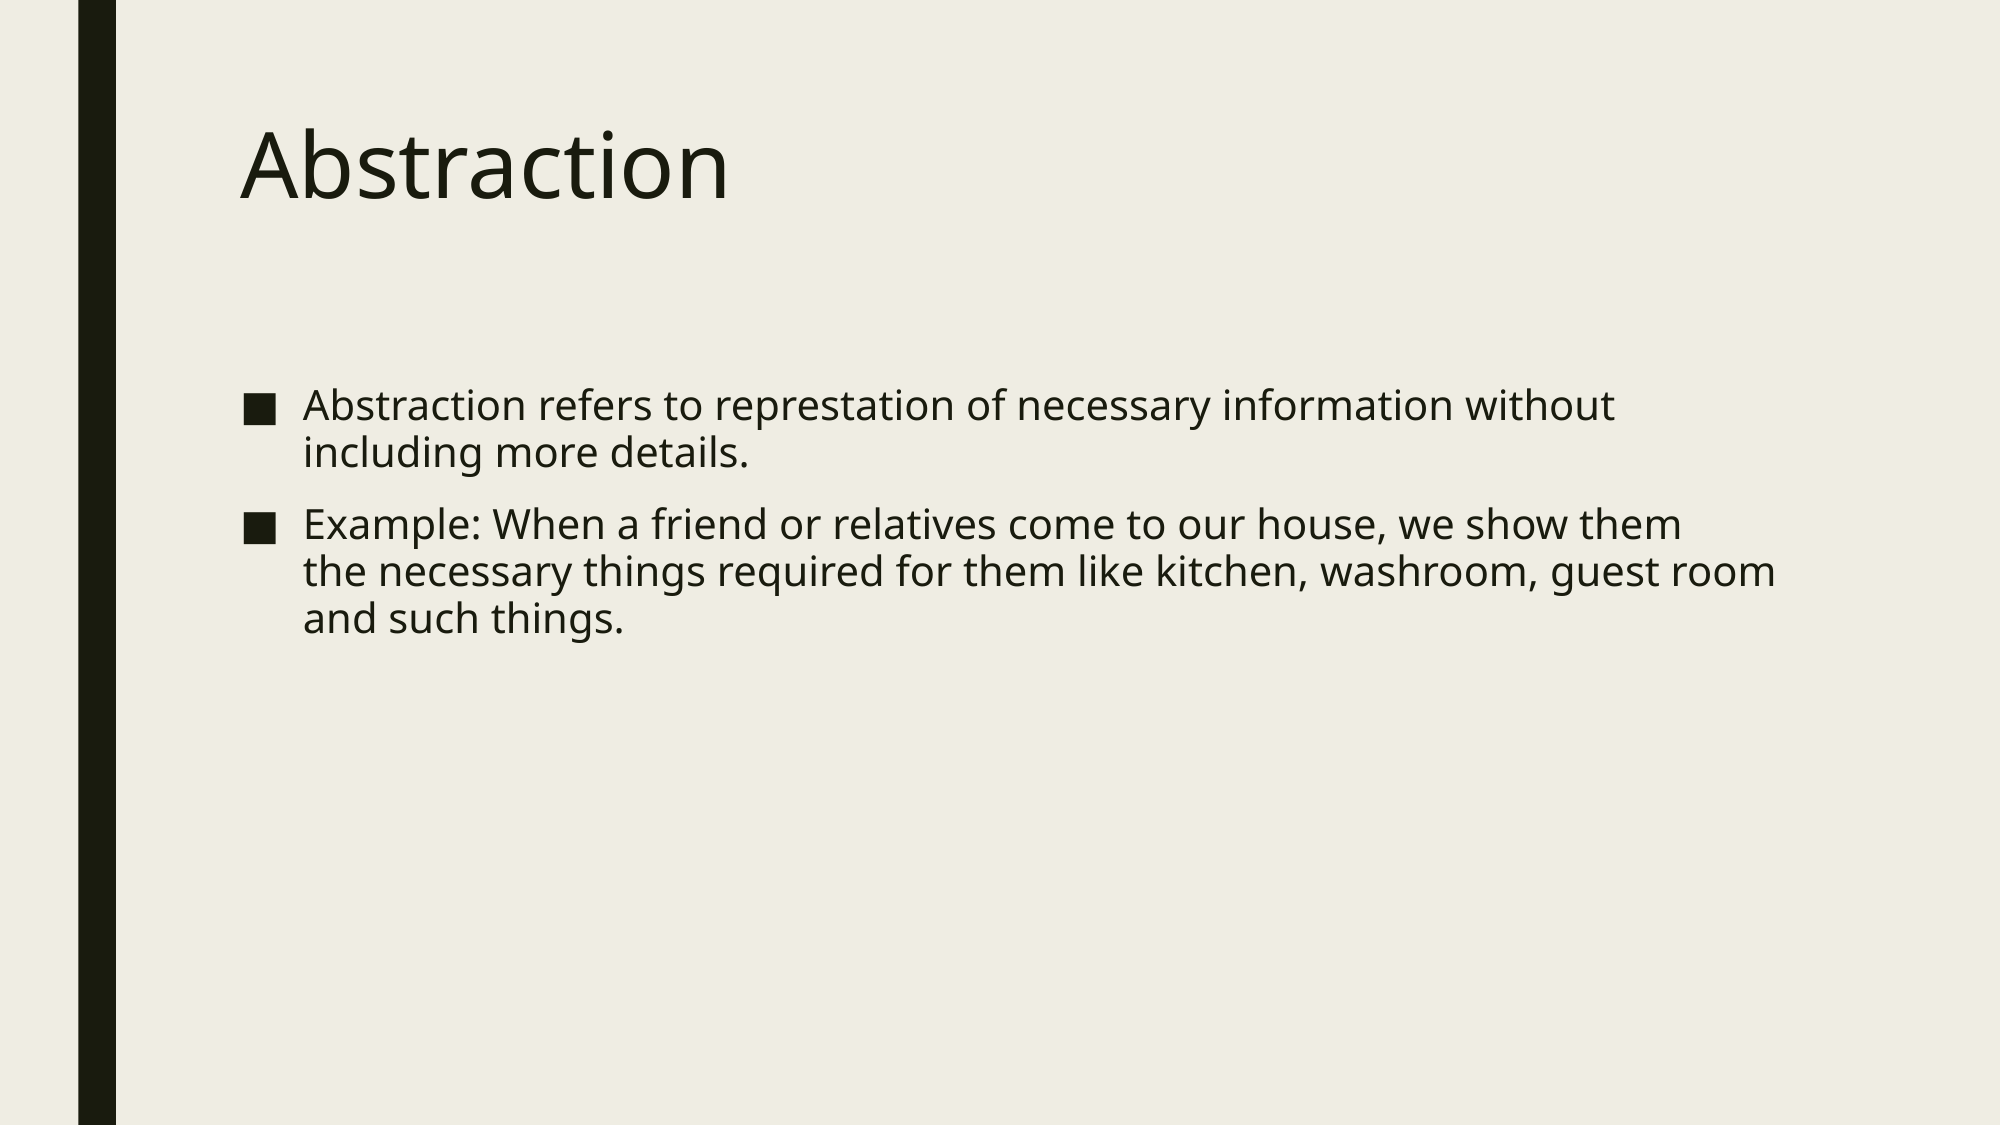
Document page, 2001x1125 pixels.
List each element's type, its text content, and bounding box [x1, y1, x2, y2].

title Abstraction [225, 112, 1800, 357]
list Abstraction refers to represtation of necessary information without including more details. Example: When a friend or relatives come to our house, we show them the necessary things required for them like kitchen, washroom, guest room and such things. [225, 375, 1800, 963]
